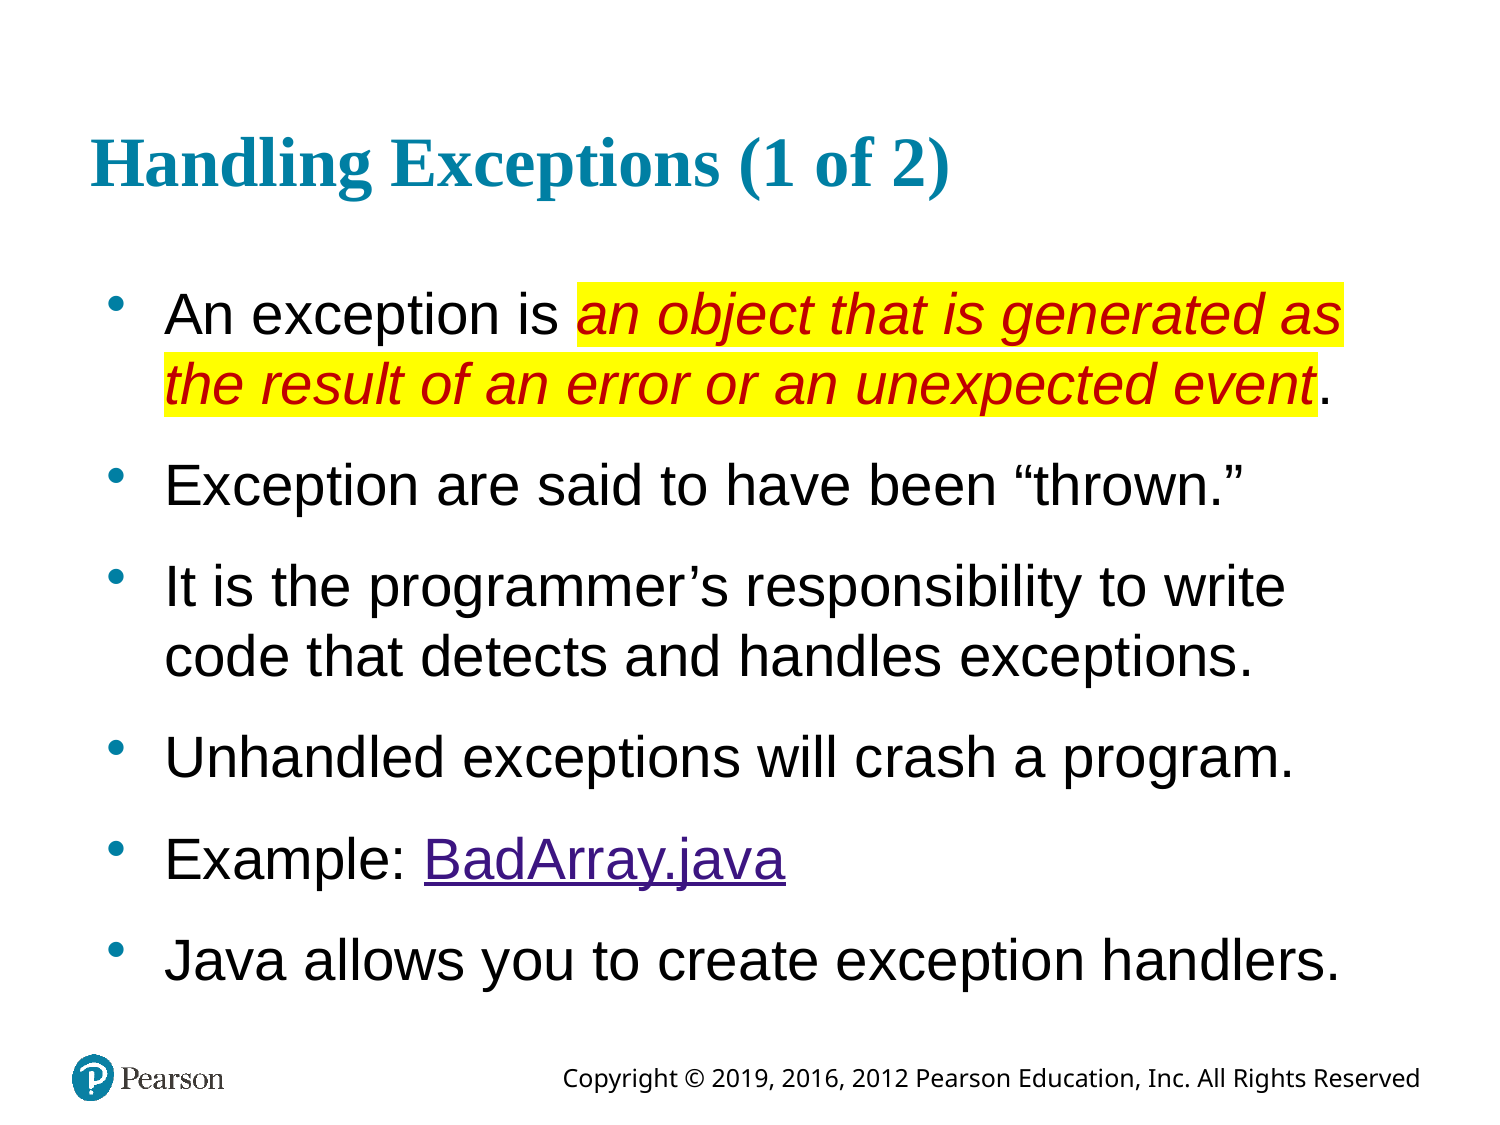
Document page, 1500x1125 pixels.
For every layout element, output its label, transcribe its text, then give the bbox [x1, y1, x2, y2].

picture [72, 1088, 82, 1101]
picture [81, 1063, 106, 1088]
title Handling Exceptions (1 of 2) [75, 35, 1425, 216]
picture [72, 1054, 88, 1070]
picture [99, 1054, 224, 1101]
list An exception is an object that is generated as the result of an error or an unexpected event. Exception are said to have been “thrown.” It is the programmer’s responsibility to write code that detects and handles exceptions. Unhandled exceptions will crash a program. Example: BadArray.java Java allows you to create exception handlers. [75, 260, 1425, 1004]
